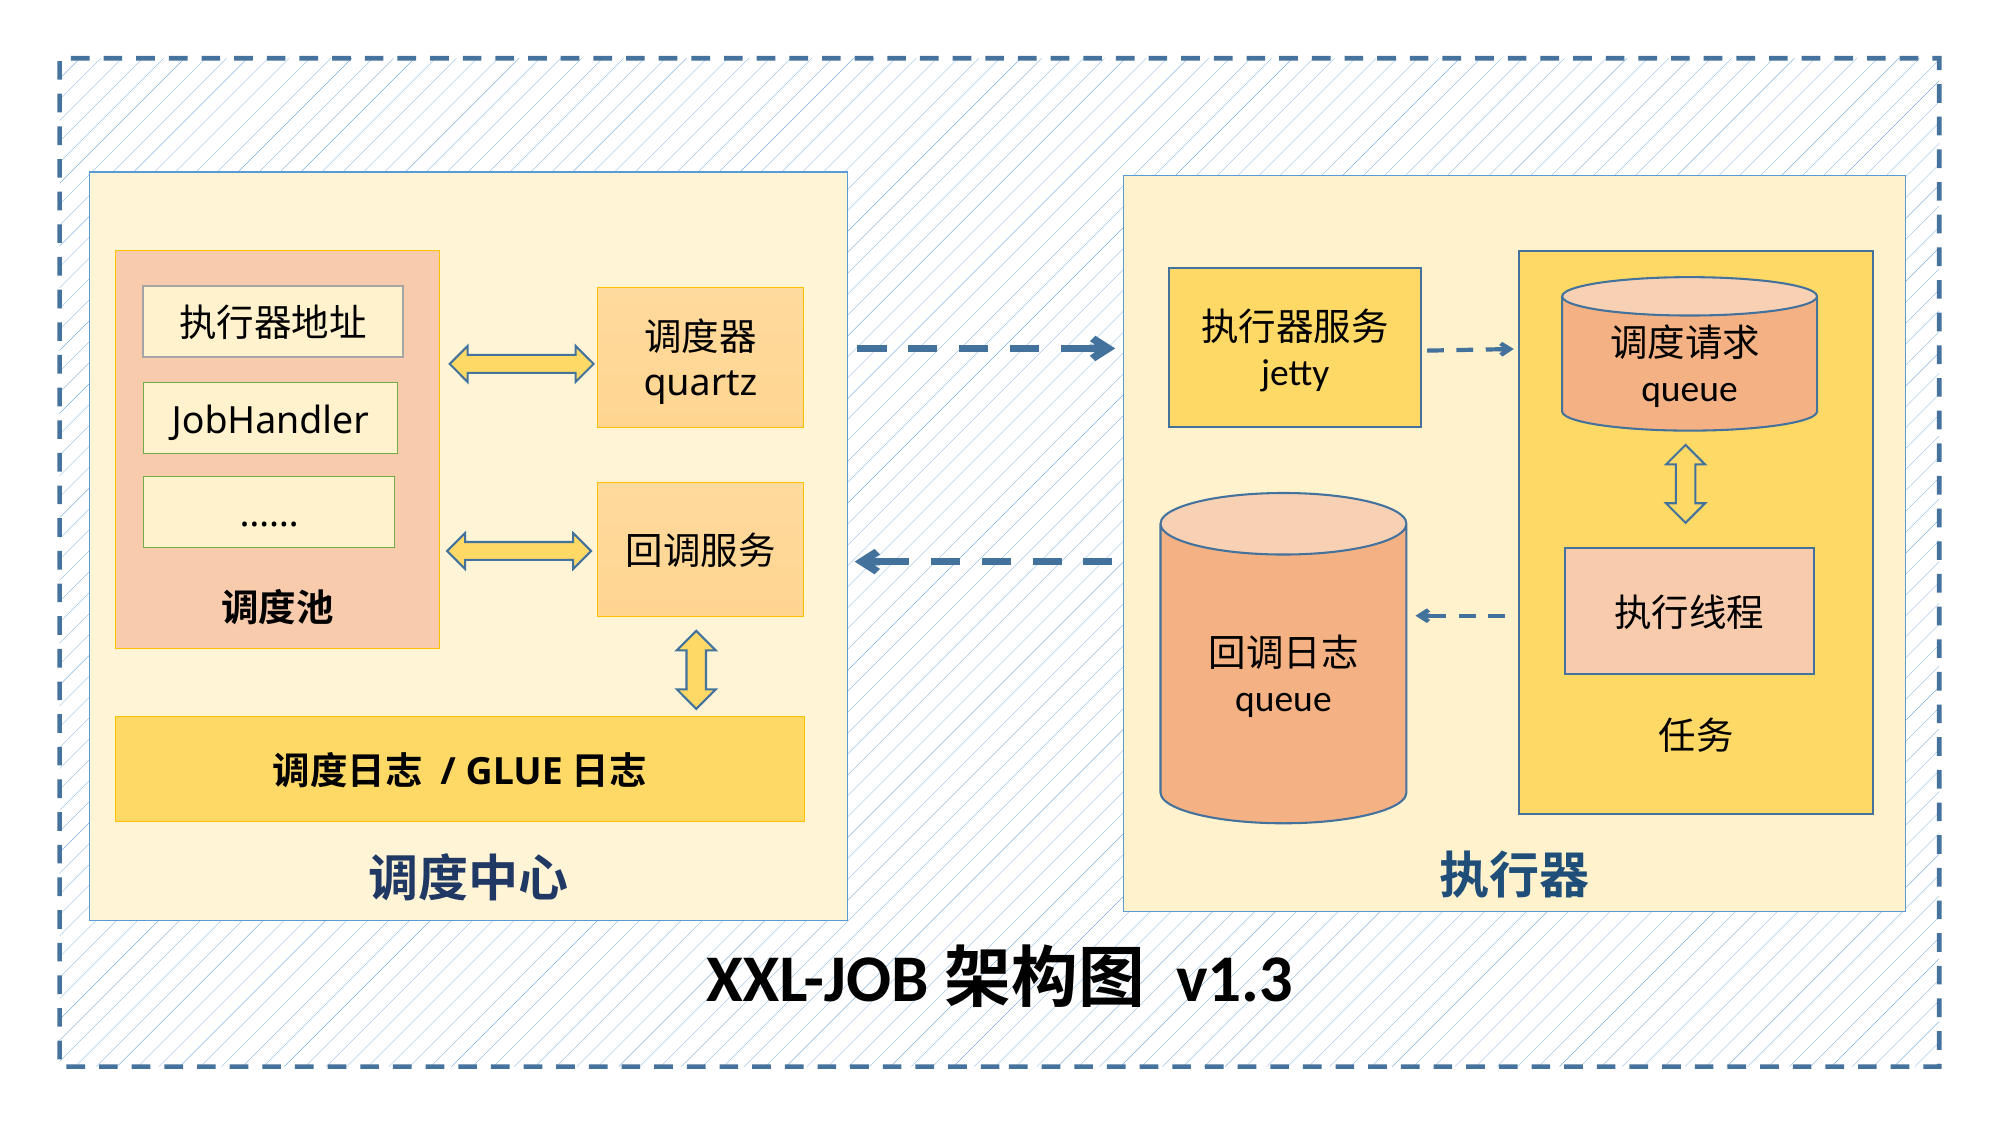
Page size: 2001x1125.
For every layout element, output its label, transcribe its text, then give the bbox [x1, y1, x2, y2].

text_box 调度日志 / GLUE日志 [115, 716, 805, 822]
text_box 执行器服务 jetty [1168, 267, 1422, 428]
text_box [1663, 443, 1708, 525]
text_box 回调日志 queue [1159, 491, 1408, 825]
text_box 回调服务 [597, 482, 804, 617]
text_box 调度器 quartz [597, 287, 804, 428]
text_box JobHandler [143, 382, 398, 454]
text_box 任务 [1518, 250, 1874, 815]
text_box 执行器 [1123, 175, 1906, 912]
text_box 调度池 [115, 250, 440, 649]
text_box 执行线程 [1564, 547, 1815, 675]
text_box [445, 530, 593, 572]
text_box [448, 343, 596, 385]
text_box 执行器地址 [142, 285, 404, 358]
text_box 调度中心 [89, 171, 848, 921]
text_box …… [143, 476, 395, 548]
text_box 调度请求queue [1560, 276, 1819, 432]
text_box XXL-JOB架构图 v1.3 [59, 57, 1940, 1068]
text_box [674, 629, 719, 711]
